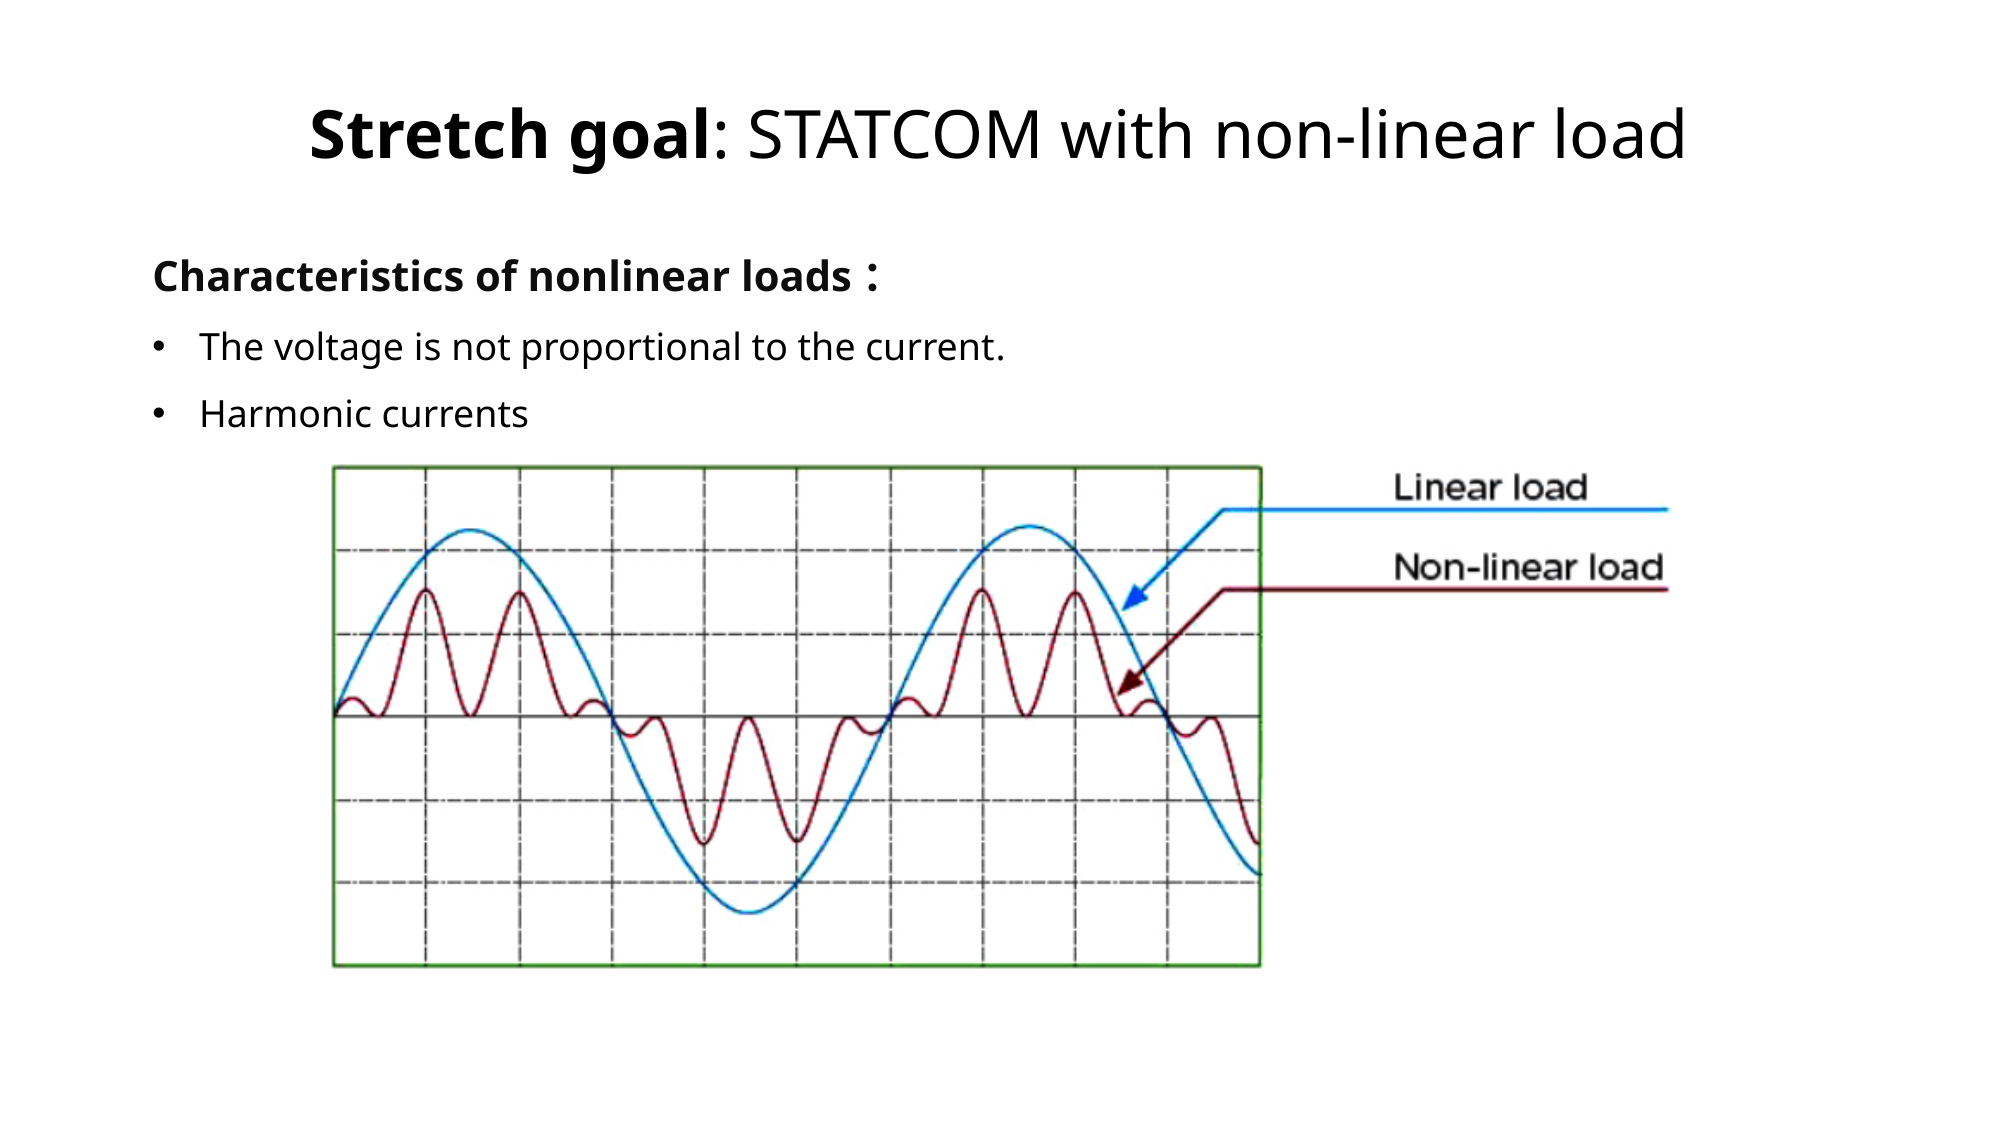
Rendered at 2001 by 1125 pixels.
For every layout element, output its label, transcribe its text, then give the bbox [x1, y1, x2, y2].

text_box Characteristics of nonlinear loads： The voltage is not proportional to the current. Harmonic currents [137, 217, 1640, 488]
picture [315, 458, 1684, 979]
title Stretch goal: STATCOM with non-linear load [137, 27, 1863, 246]
